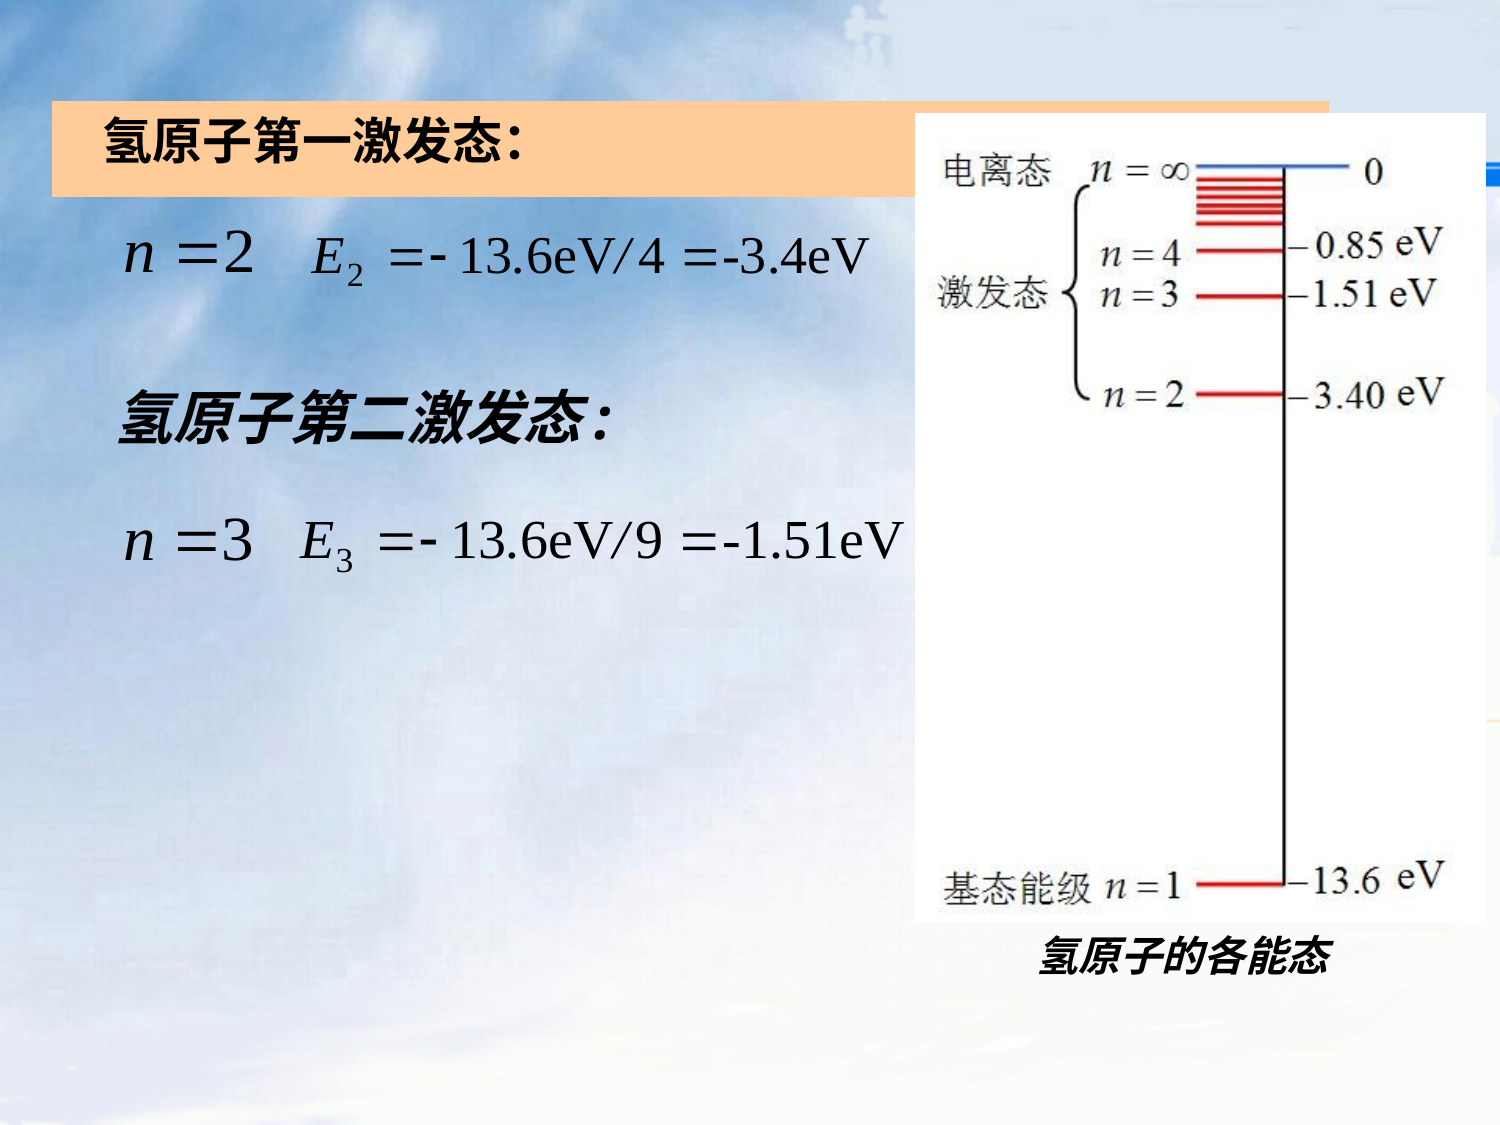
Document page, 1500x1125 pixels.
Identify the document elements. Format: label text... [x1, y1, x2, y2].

picture [0, 0, 1500, 1125]
list 氢原子第一激发态： [52, 101, 1329, 197]
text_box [111, 214, 881, 298]
text_box 氢原子第二激发态: [100, 373, 857, 459]
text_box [111, 503, 910, 584]
text_box 氢原子的各能态 [1021, 929, 1477, 988]
